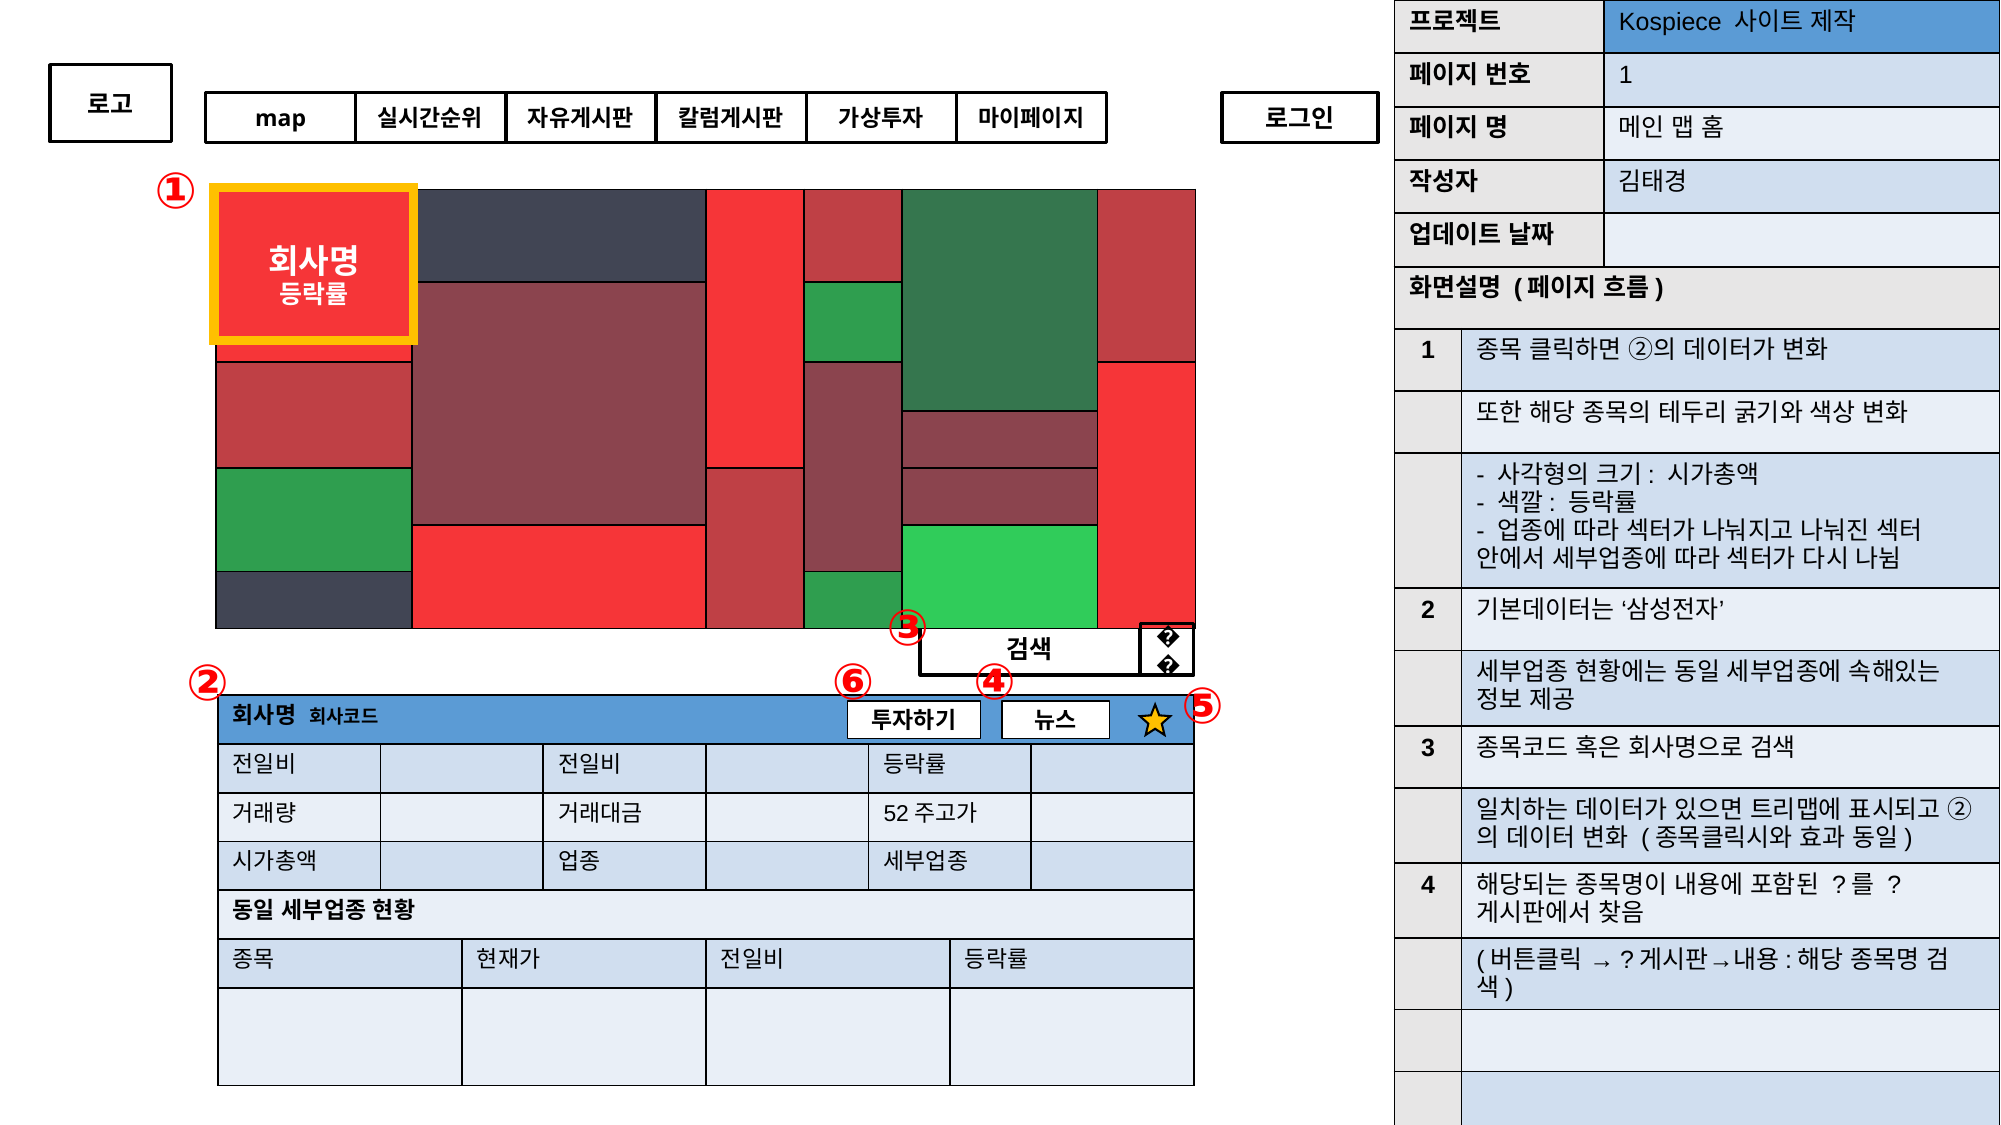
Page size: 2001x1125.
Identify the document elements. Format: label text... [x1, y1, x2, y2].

table_cell 등락률 [869, 745, 1030, 792]
text_box ③ [871, 588, 944, 664]
text_box 🔍 [1140, 623, 1194, 675]
table_cell 업데이트 날짜 [1395, 214, 1603, 266]
table_cell [707, 842, 868, 889]
text_box 마이페이지 [956, 92, 1107, 143]
table_cell 거래대금 [544, 794, 705, 841]
table_header Kospiece 사이트 제작 [1605, 1, 1999, 52]
table_header [707, 190, 803, 467]
table_header [903, 190, 1097, 410]
table_cell 4 [1395, 864, 1461, 937]
table_cell [1032, 842, 1193, 889]
table_cell 일치하는 데이터가 있으면 트리맵에 표시되고 ②의 데이터 변화 (종목클릭시와 효과 동일) [1462, 789, 1999, 862]
table_cell 전일비 [707, 940, 949, 987]
text_box 가상투자 [807, 92, 956, 143]
table_cell 또한 해당 종목의 테두리 굵기와 색상 변화 [1462, 392, 1999, 452]
table_cell 페이지 번호 [1395, 54, 1603, 106]
table_cell 세부업종 [869, 842, 1030, 889]
table_header [414, 190, 705, 281]
text_box ① [139, 150, 230, 227]
table_cell 현재가 [463, 940, 705, 987]
text_box ④ [958, 641, 1032, 718]
text_box 검색 [919, 629, 1140, 675]
table_cell [413, 526, 705, 628]
table_header [805, 190, 901, 281]
table_cell [951, 989, 1193, 1085]
table_cell [903, 412, 1097, 467]
table_header 프로젝트 [1395, 1, 1603, 52]
table_cell [707, 469, 803, 628]
table_cell 종목 [219, 940, 461, 987]
table_header 회사명 회사코드 [219, 696, 1193, 743]
table_cell [413, 283, 705, 524]
table_cell [1395, 392, 1461, 452]
table_cell 종목 클릭하면 ②의 데이터가 변화 [1462, 330, 1999, 390]
table_cell 작성자 [1395, 161, 1603, 212]
table_cell 업종 [544, 842, 705, 889]
table_header 화면설명 (페이지 흐름) [1395, 268, 1999, 328]
table_cell [463, 989, 705, 1085]
table_cell (버튼클릭 →?게시판→내용:해당 종목명 검색) [1462, 939, 1999, 1009]
table_cell [1395, 939, 1461, 1009]
table_cell [1098, 363, 1195, 628]
text_box [214, 187, 414, 341]
table_cell [805, 572, 901, 628]
table_cell 시가총액 [219, 842, 380, 889]
table_cell 세부업종 현황에는 동일 세부업종에 속해있는 정보 제공 [1462, 651, 1999, 725]
table_cell 1 [1605, 54, 1999, 106]
table_cell 거래량 [219, 794, 380, 841]
table_cell [381, 745, 542, 792]
table_cell 3 [1395, 727, 1461, 787]
table_cell 52주고가 [869, 794, 1030, 841]
text_box 로그인 [1222, 92, 1379, 143]
table_cell [805, 283, 901, 361]
text_box ② [171, 642, 250, 719]
text_box 칼럼게시판 [656, 92, 807, 143]
table_cell 기본데이터는 ‘삼성전자’ [1462, 589, 1999, 650]
table_cell [1395, 1072, 1461, 1125]
table_cell [217, 363, 411, 467]
text_box 투자하기 [847, 700, 981, 739]
table_cell - 사각형의 크기: 시가총액 - 색깔: 등락률 - 업종에 따라 섹터가 나눠지고 나눠진 섹터 안에서 세부업종에 따라 섹터가 다시 나뉨 [1462, 454, 1999, 587]
table_cell [805, 363, 901, 571]
table_cell 전일비 [219, 745, 380, 792]
table_cell [707, 745, 868, 792]
text_box 자유게시판 [505, 92, 656, 143]
table_cell [1395, 454, 1461, 587]
table_cell 메인 맵 홈 [1605, 108, 1999, 159]
table_cell 전일비 [544, 745, 705, 792]
table_cell 2 [1395, 589, 1461, 650]
text_box ⑤ [1166, 666, 1244, 742]
text_box 로고 [49, 64, 172, 142]
text_box ⑥ [816, 641, 891, 718]
table_cell [707, 989, 949, 1085]
table_cell [1395, 789, 1461, 862]
table_header [1098, 190, 1195, 361]
table_cell 1 [1395, 330, 1461, 390]
table_cell [1032, 794, 1193, 841]
table_cell [707, 794, 868, 841]
table_cell [903, 469, 1097, 524]
table_cell [1462, 1072, 1999, 1125]
table_cell [1395, 1010, 1461, 1071]
table_cell 종목코드 혹은 회사명으로 검색 [1462, 727, 1999, 787]
table_cell 동일 세부업종 현황 [219, 891, 1193, 938]
table_cell [217, 469, 411, 571]
table_cell [1032, 745, 1193, 792]
table_cell 페이지 명 [1395, 108, 1603, 159]
table_header 회사명 등락률 [217, 341, 411, 361]
text_box 실시간순위 [355, 92, 505, 143]
table_cell [1395, 651, 1461, 725]
table_cell [1605, 214, 1999, 266]
table_cell [903, 526, 1097, 628]
text_box map [205, 92, 355, 143]
table_cell 등락률 [951, 940, 1193, 987]
text_box [1139, 704, 1166, 735]
table_cell 김태경 [1605, 161, 1999, 212]
table_cell [219, 989, 461, 1085]
table_cell [381, 842, 542, 889]
text_box 뉴스 [1002, 700, 1110, 739]
table_cell 해당되는 종목명이 내용에 포함된 ?를 ?게시판에서 찾음 [1462, 864, 1999, 937]
table_cell [217, 572, 411, 628]
table_cell [1462, 1010, 1999, 1071]
table_cell [381, 794, 542, 841]
